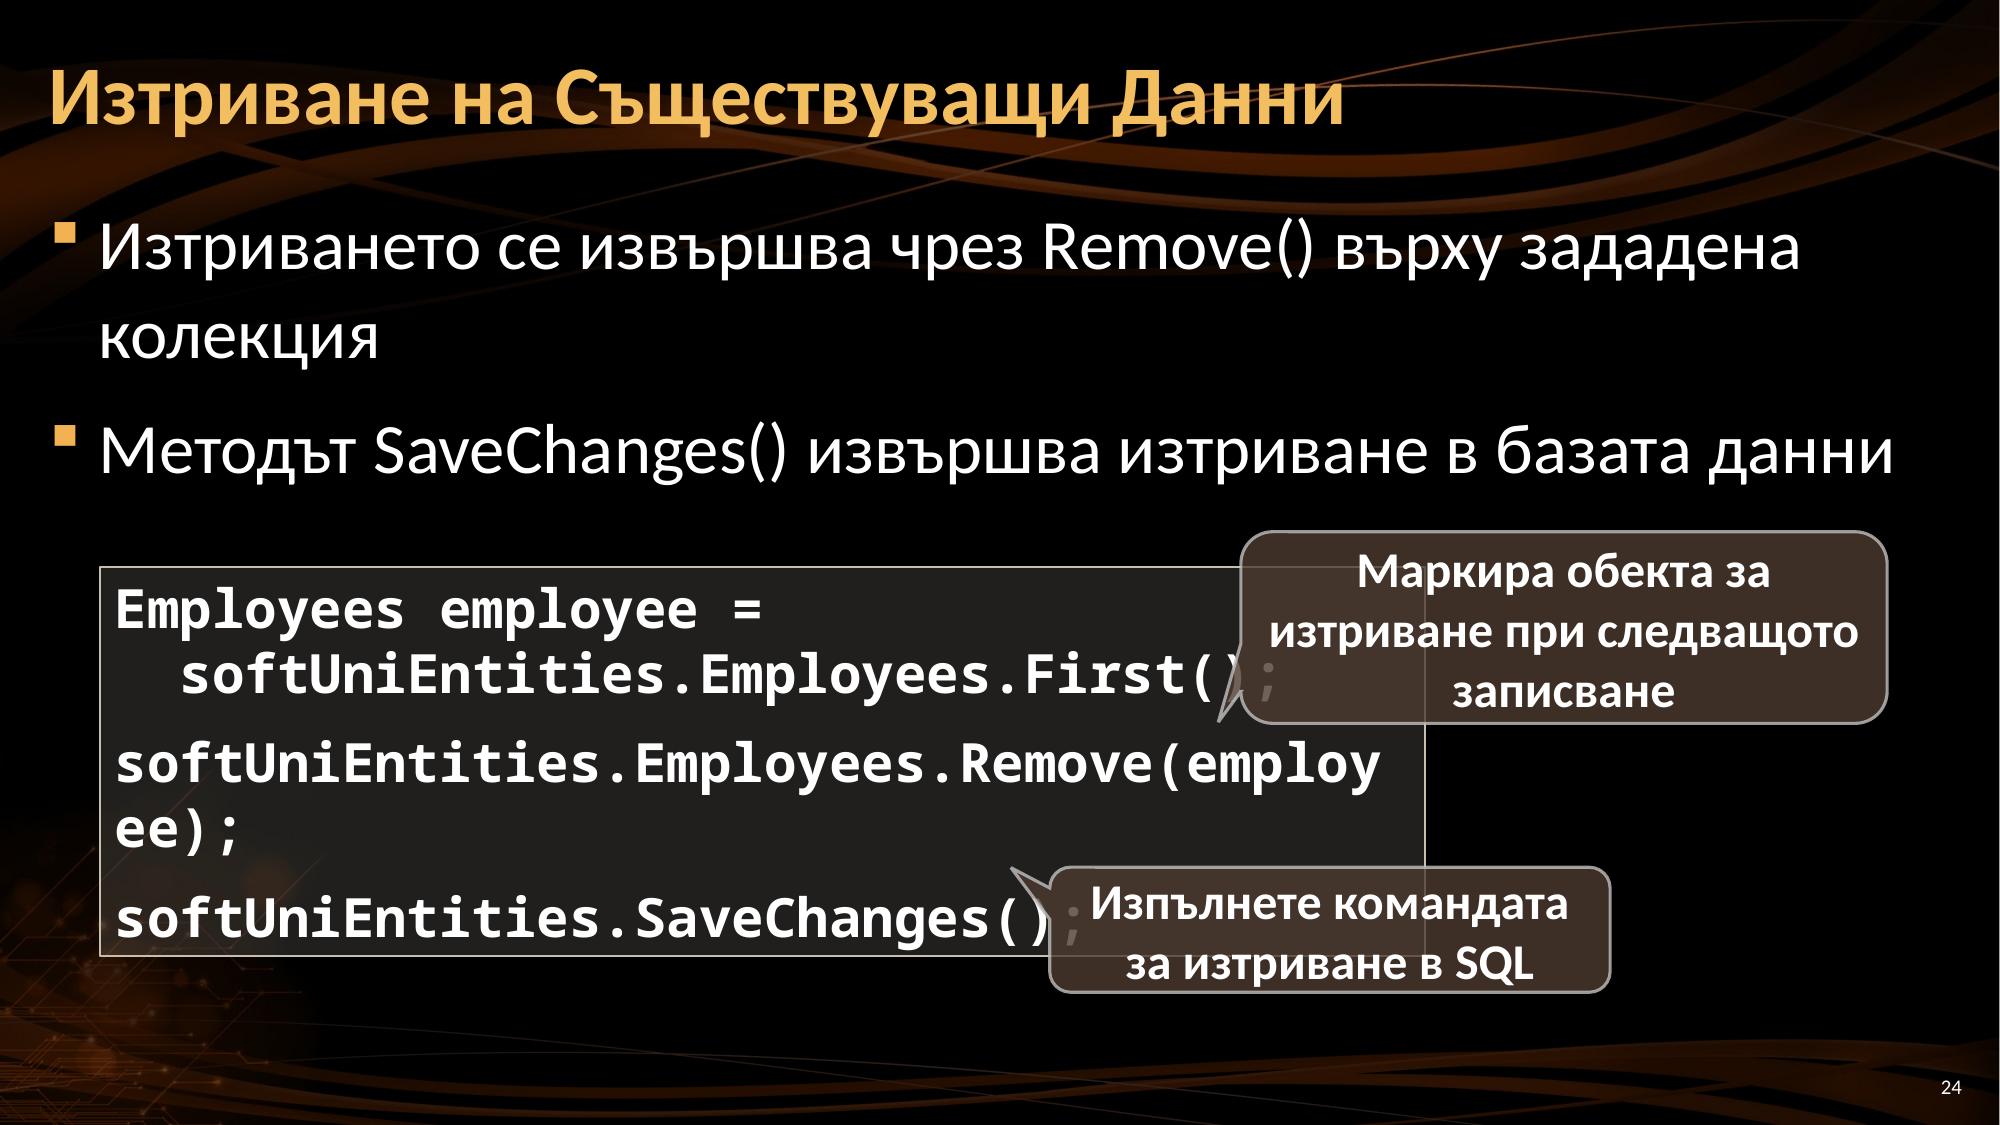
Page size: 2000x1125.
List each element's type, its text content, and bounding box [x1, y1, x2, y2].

title Изтриване на Съществуващи Данни [30, 6, 1968, 189]
text_box Employees employee = softUniEntities.Employees.First(); softUniEntities.Employees.Remove(employee); softUniEntities.SaveChanges(); [99, 566, 1425, 957]
slide_number 24 [1897, 1070, 1968, 1103]
text_box Маркира обекта за изтриване при следващото записване [1217, 530, 1889, 725]
text_box Изпълнете командата за изтриване в SQL [1010, 866, 1612, 994]
picture [0, 0, 2000, 1125]
list Изтриването се извършва чрез Remove() върху зададена колекция Методът SaveChanges() извършва изтриване в базата данни [31, 189, 1968, 1103]
